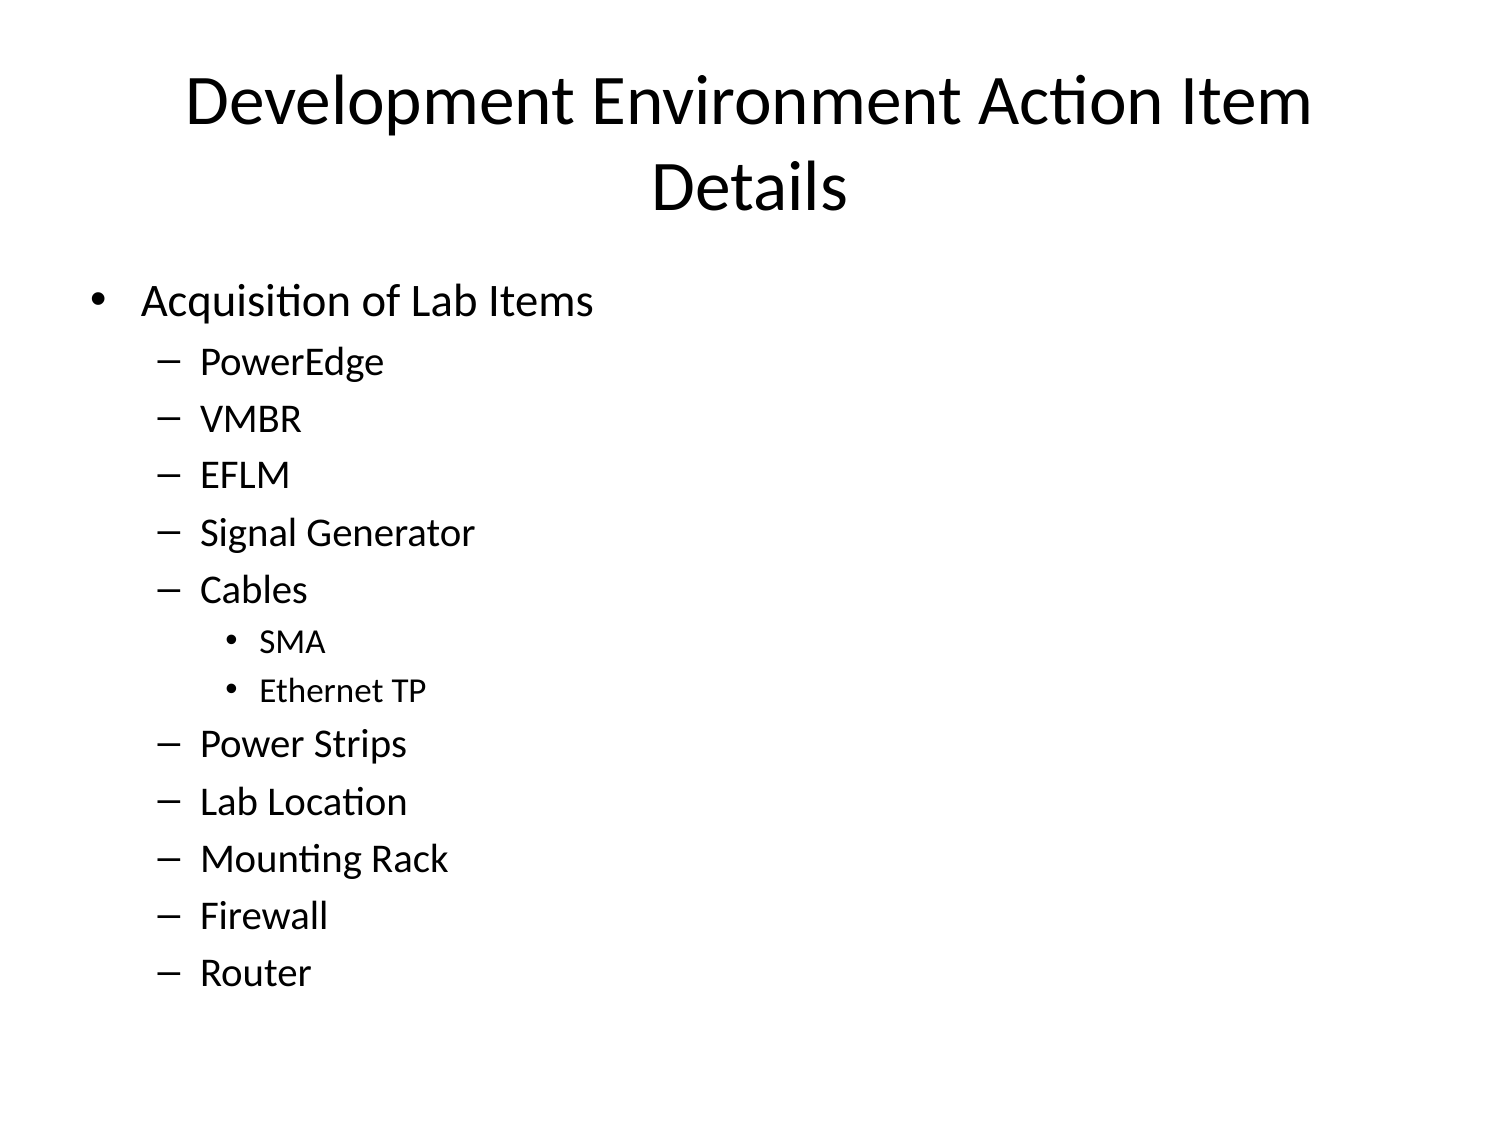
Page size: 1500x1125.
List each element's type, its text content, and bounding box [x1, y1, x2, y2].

title Development Environment Action Item Details [75, 45, 1425, 233]
list Acquisition of Lab Items PowerEdge VMBR EFLM Signal Generator Cables SMA Ethernet TP Power Strips Lab Location Mounting Rack Firewall Router [75, 262, 1425, 1005]
